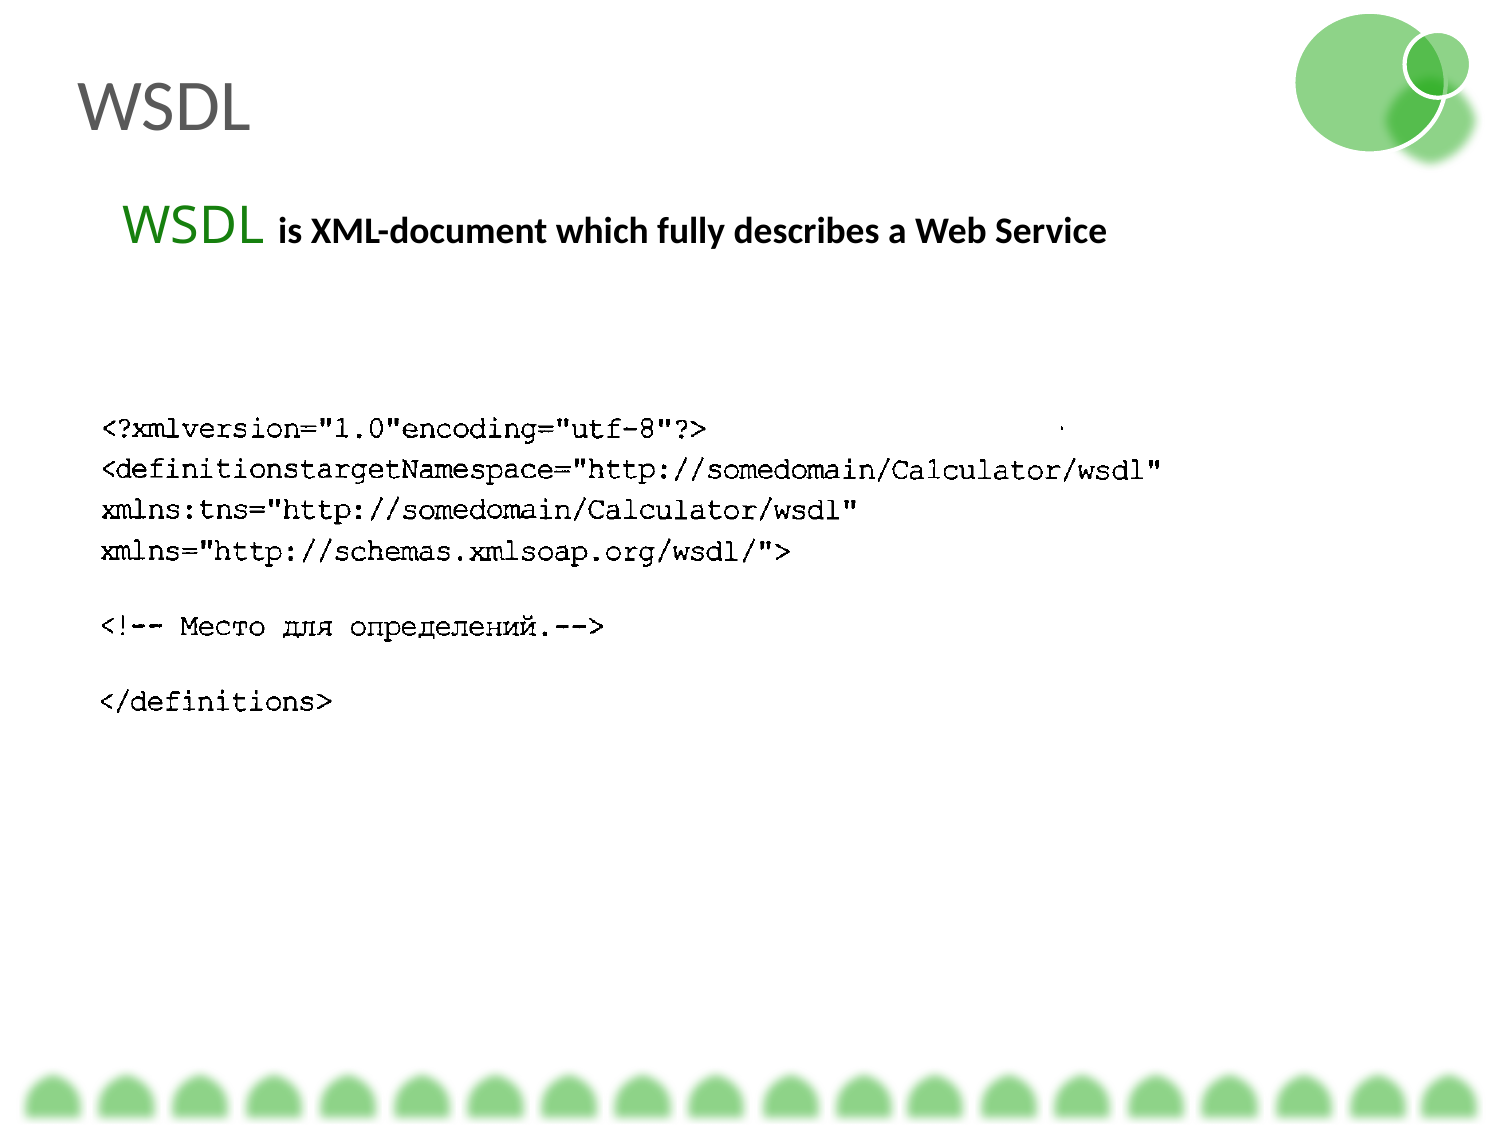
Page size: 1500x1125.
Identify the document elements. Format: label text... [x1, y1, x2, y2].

picture [76, 396, 1193, 722]
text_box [1293, 11, 1485, 173]
text_box WSDL [62, 49, 1287, 153]
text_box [17, 1065, 1485, 1125]
text_box WSDL is XML-document which fully describes a Web Service [107, 184, 1124, 262]
